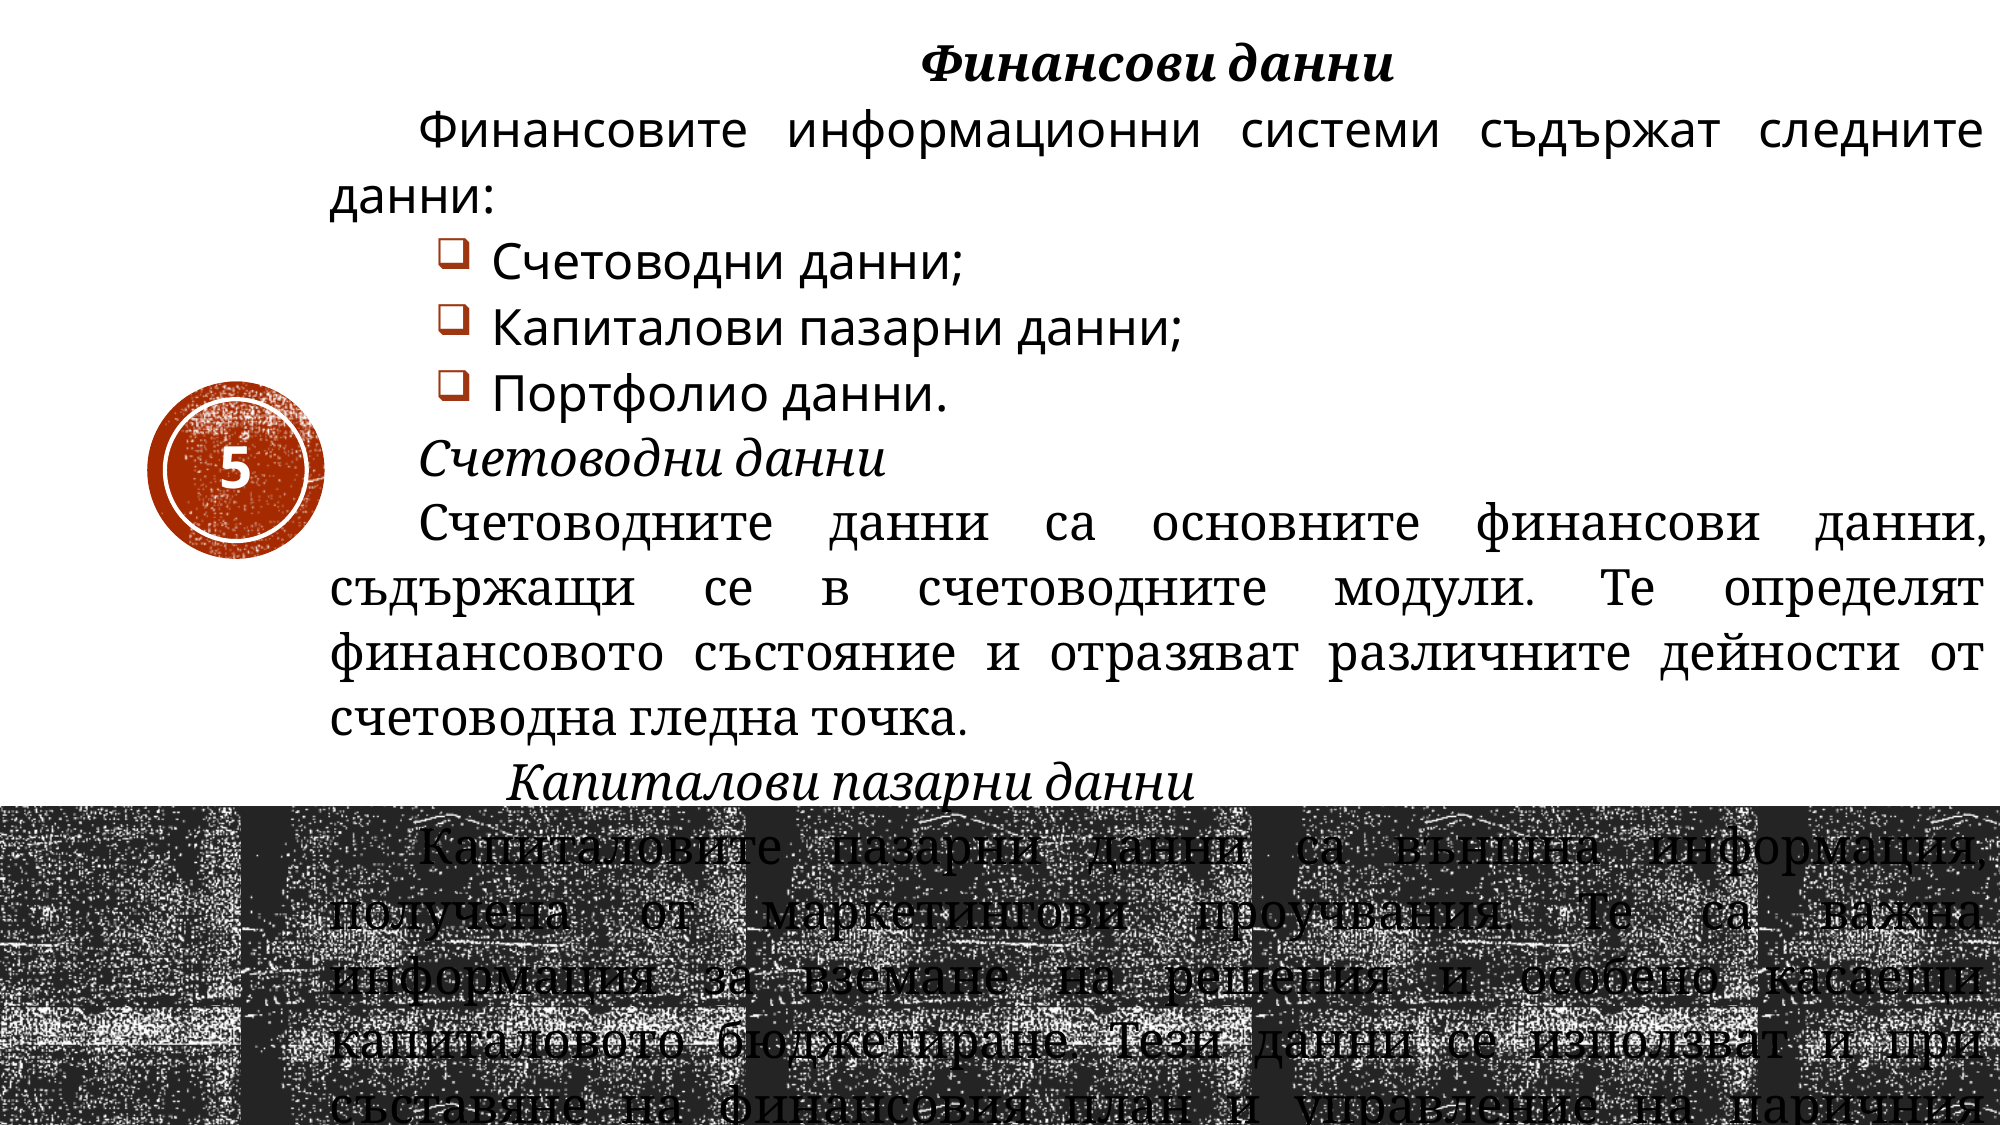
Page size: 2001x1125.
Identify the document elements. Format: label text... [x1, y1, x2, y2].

text_box Финансови данни Финансовите информационни системи съдържат следните данни: Счетоводни данни; Капиталови пазарни данни; Портфолио данни. Счетоводни данни Счетоводните данни са основните финансови данни, съдържащи се в счетоводните модули. Те определят финансовото състояние и отразяват различните дейности от счетоводна гледна точка. Капиталови пазарни данни Капиталовите пазарни данни са външна информация, получена от маркетингови проучвания. Те са важна информация за вземане на решения и особено касаещи капиталовото бюджетиране. Тези данни се използват и при съставяне на финансовия план и управление на паричния поток, тъй като цената на капитала е важен фактор в инвестиционния анализи и капиталовото бюджетиране. [314, 23, 2000, 1125]
slide_number 5 [138, 411, 314, 530]
